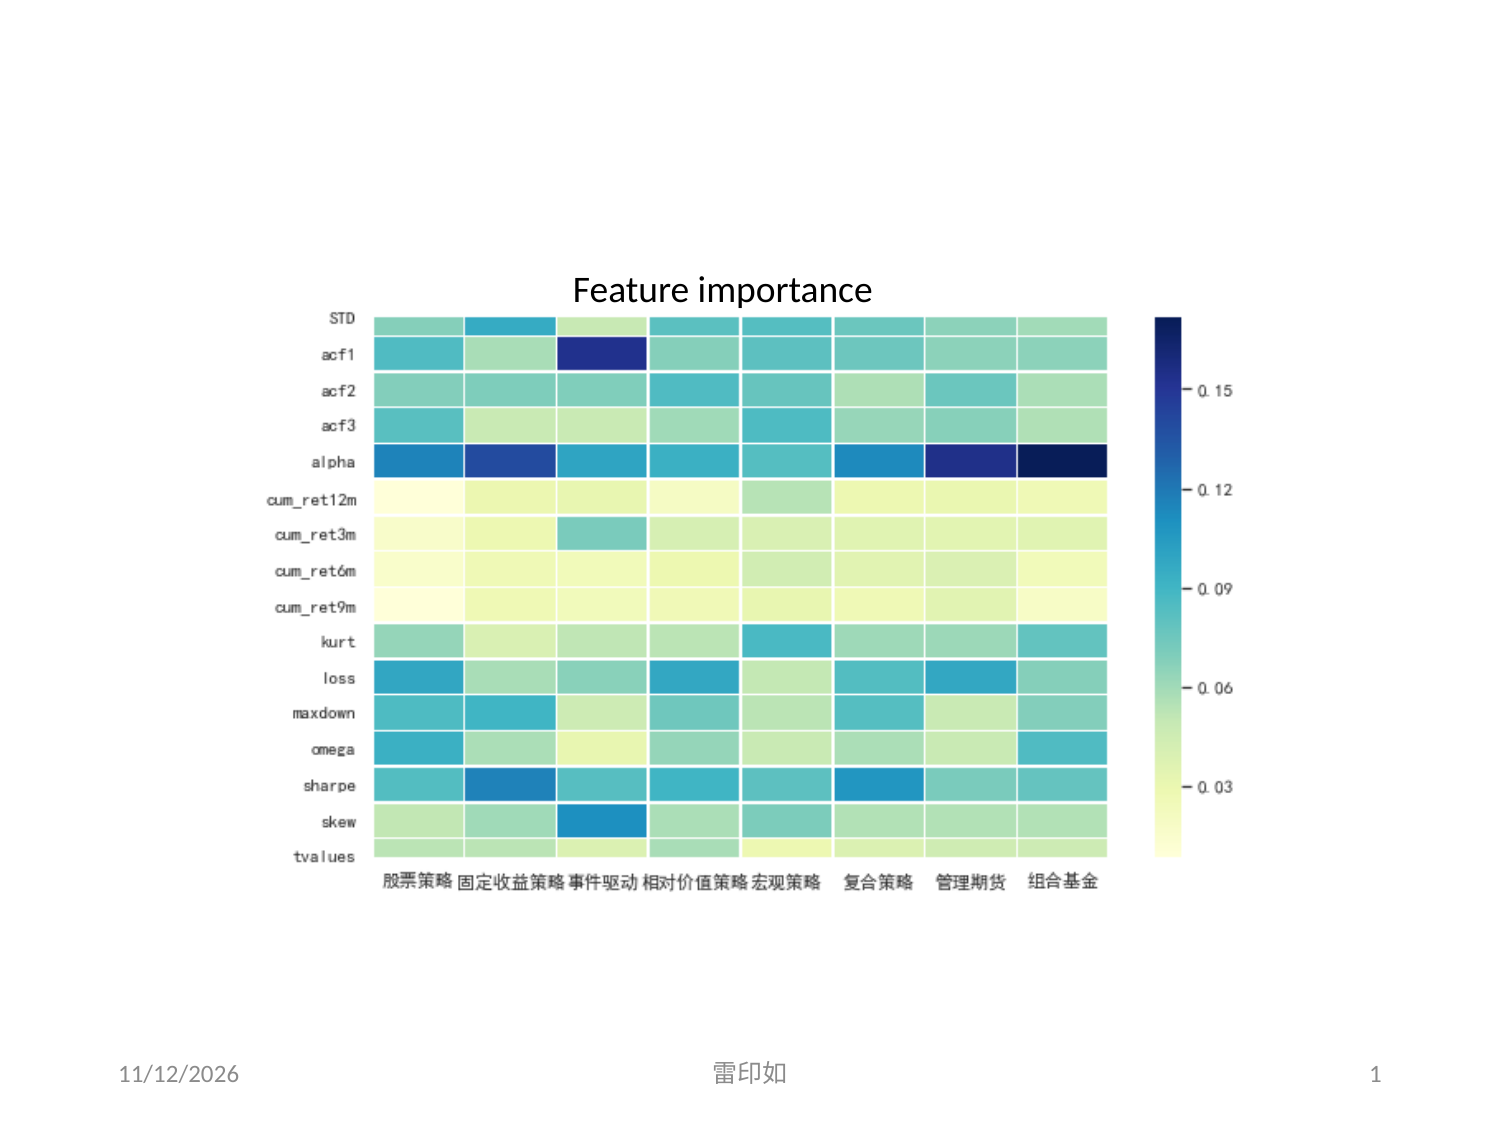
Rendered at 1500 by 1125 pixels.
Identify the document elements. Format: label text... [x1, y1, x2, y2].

picture [254, 301, 1246, 902]
slide_number 1 [1059, 1042, 1397, 1103]
text_box Feature importance [558, 257, 1100, 301]
footer 雷印如 [496, 1042, 1004, 1103]
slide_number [103, 1042, 441, 1103]
